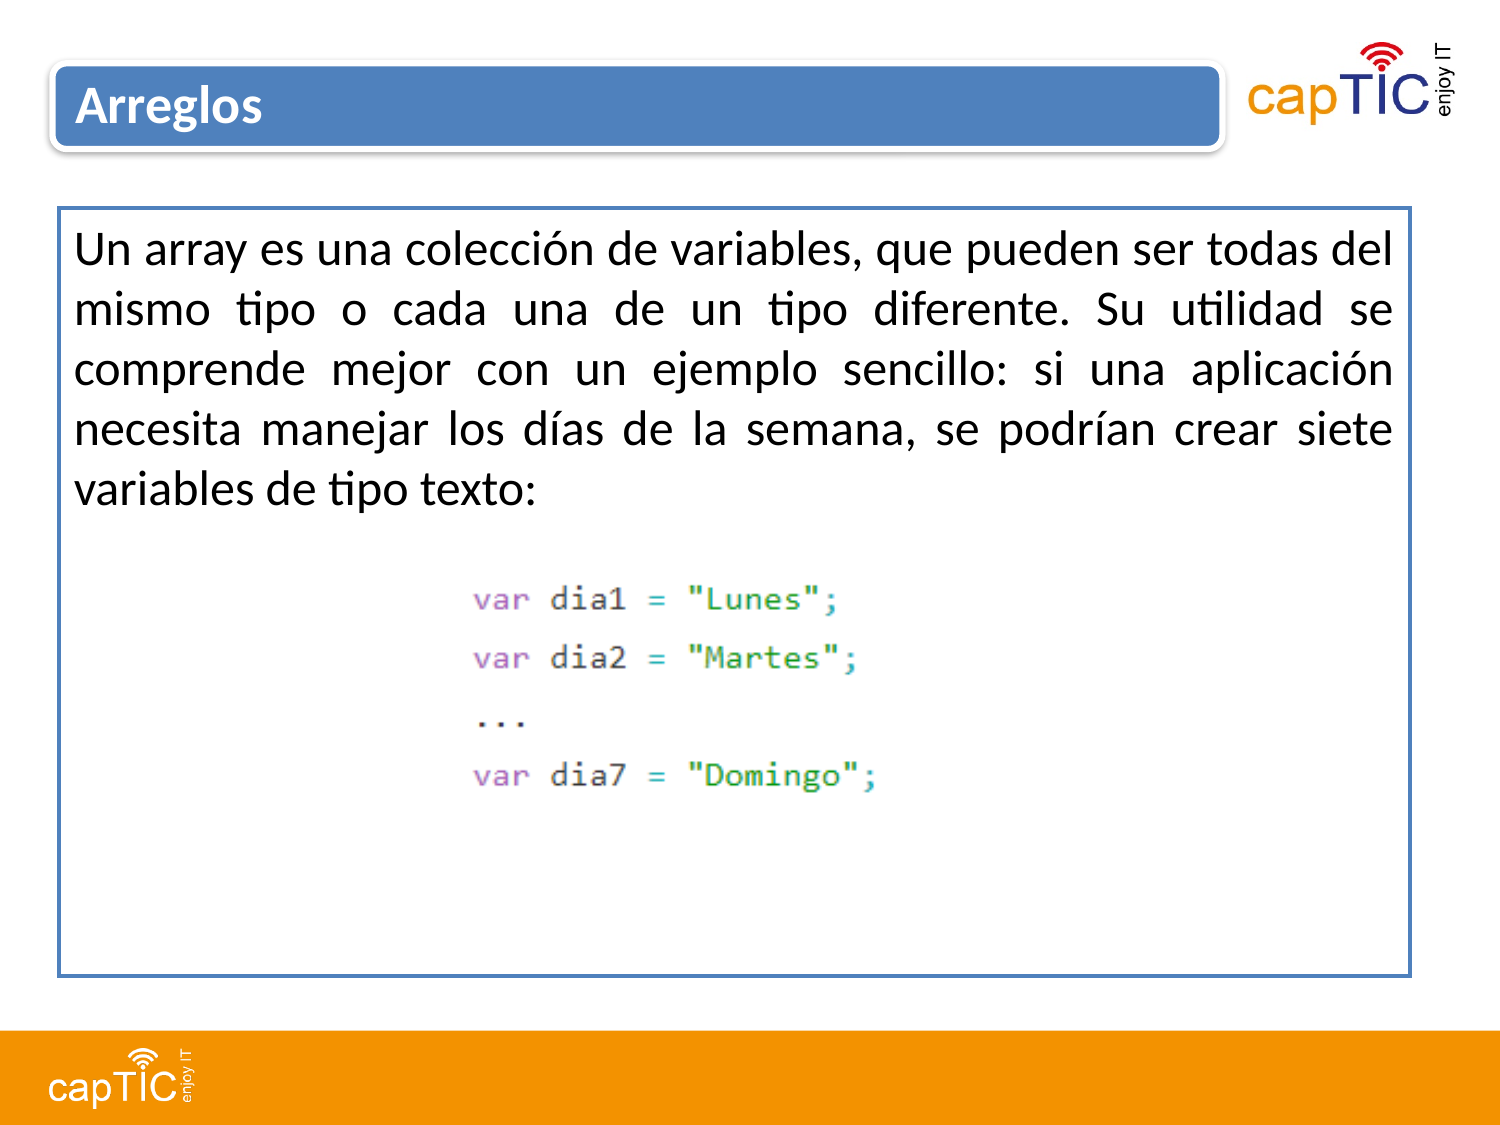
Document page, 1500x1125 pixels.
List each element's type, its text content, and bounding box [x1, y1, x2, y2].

picture [454, 562, 909, 822]
list Un array es una colección de variables, que pueden ser todas del mismo tipo o cada una de un tipo diferente. Su utilidad se comprende mejor con un ejemplo sencillo: si una aplicación necesita manejar los días de la semana, se podrían crear siete variables de tipo texto: [57, 206, 1412, 978]
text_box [52, 62, 1223, 150]
picture [1246, 42, 1457, 132]
picture [47, 1048, 196, 1114]
